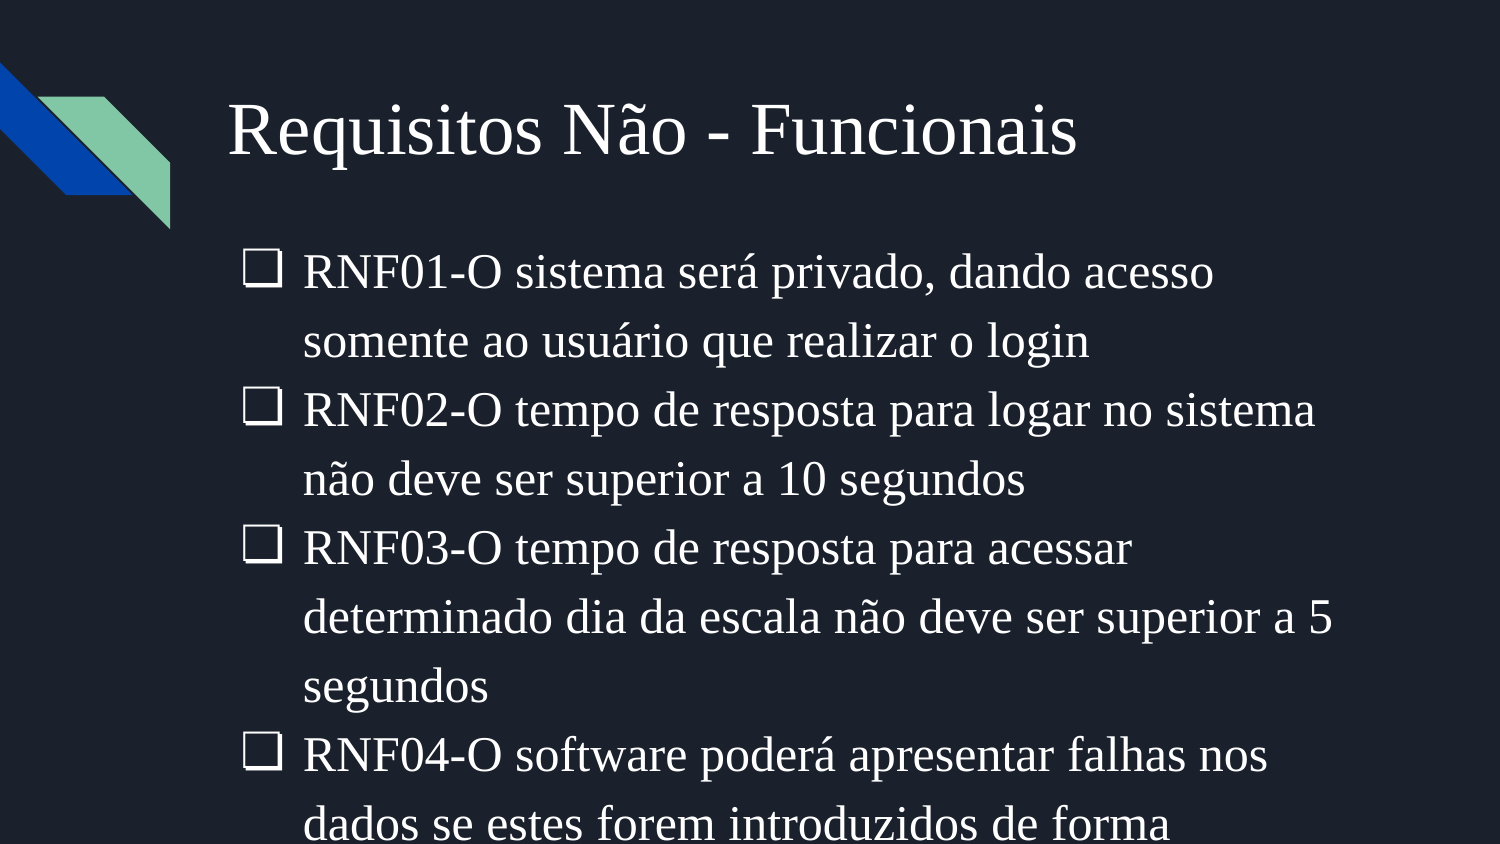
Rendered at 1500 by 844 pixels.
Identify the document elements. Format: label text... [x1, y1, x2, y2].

list RNF01-O sistema será privado, dando acesso somente ao usuário que realizar o login RNF02-O tempo de resposta para logar no sistema não deve ser superior a 10 segundos RNF03-O tempo de resposta para acessar determinado dia da escala não deve ser superior a 5 segundos RNF04-O software poderá apresentar falhas nos dados se estes forem introduzidos de forma inadequada. [212, 214, 1368, 693]
title Requisitos Não - Funcionais [212, 64, 1368, 214]
